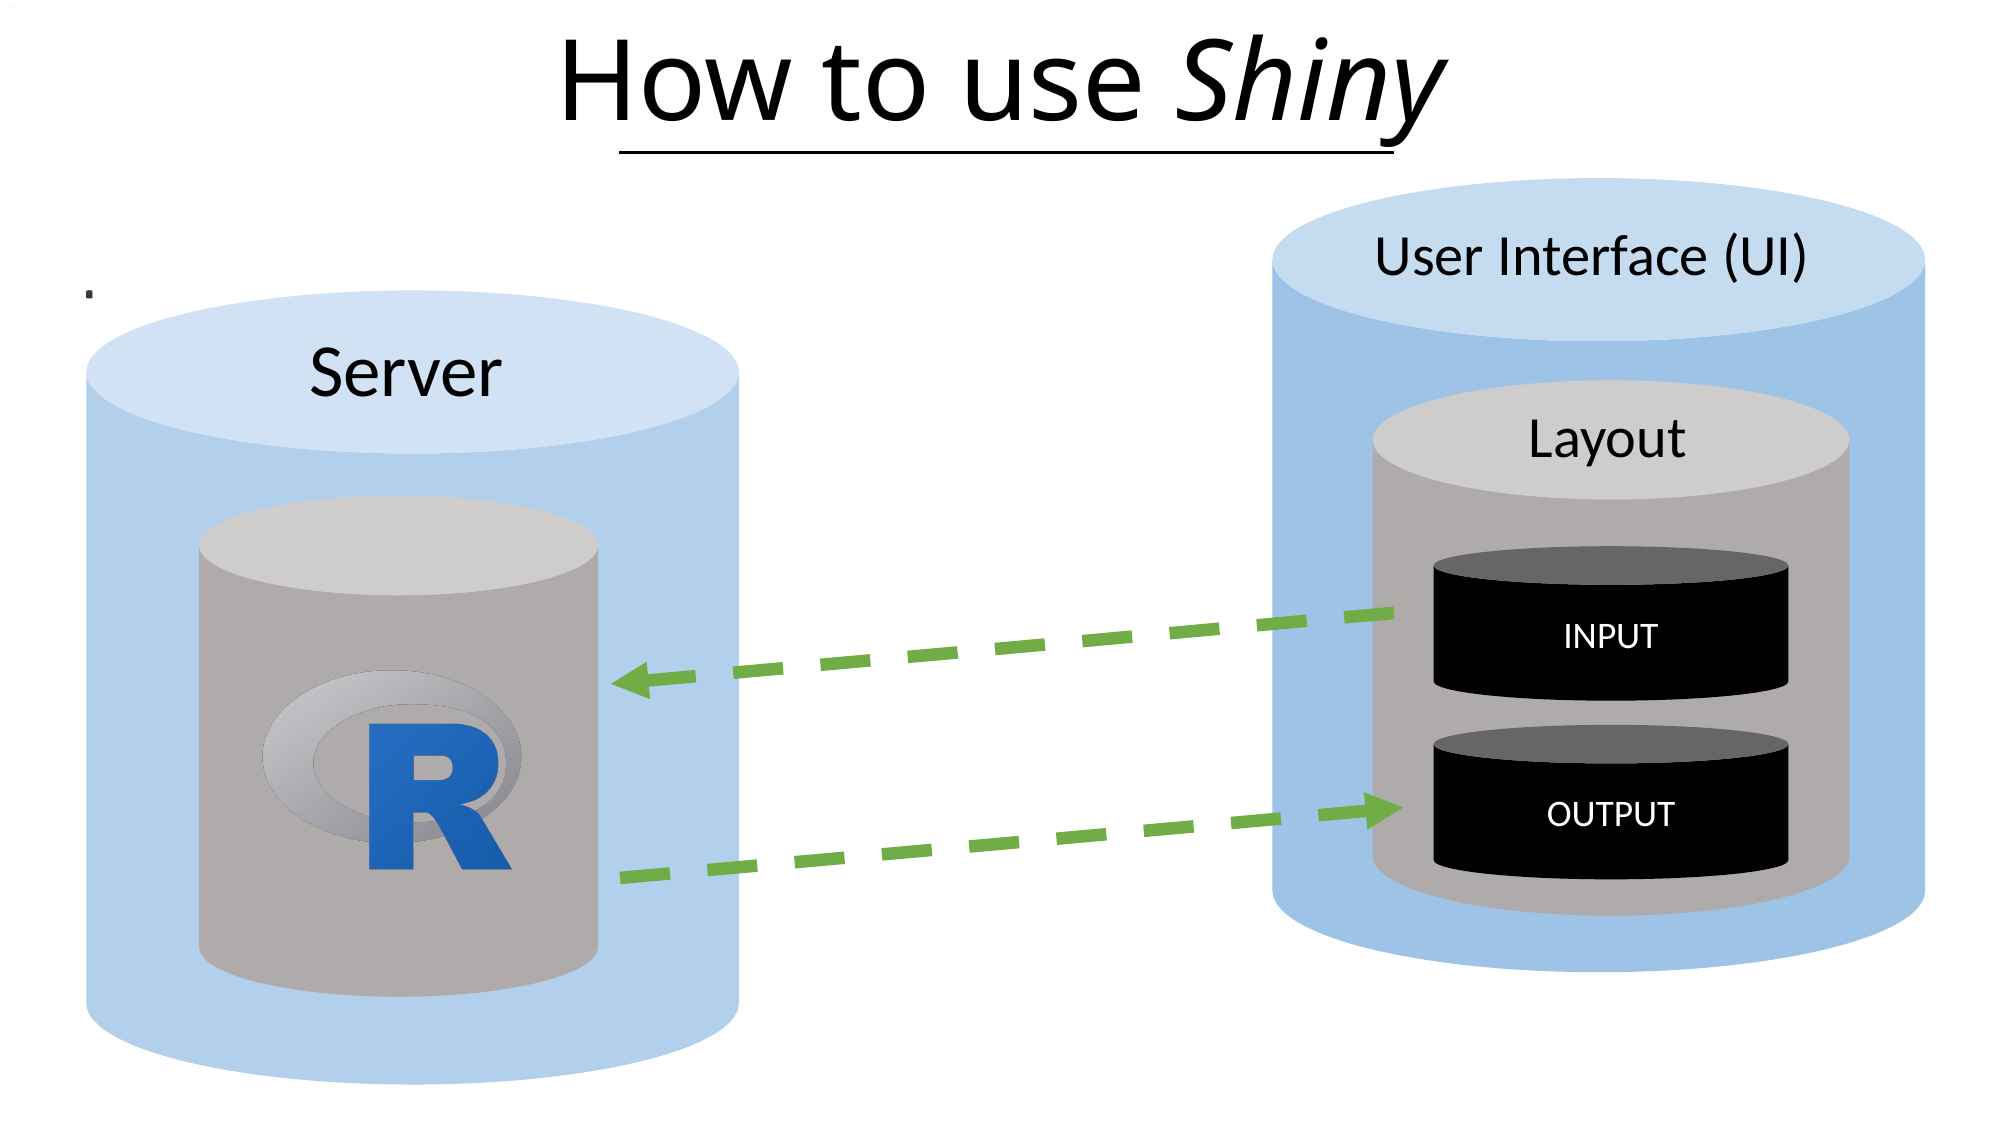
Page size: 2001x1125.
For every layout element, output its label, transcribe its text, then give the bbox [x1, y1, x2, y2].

text_box User Interface (UI) [1360, 209, 1838, 294]
text_box How to use Shiny [86, 0, 1914, 153]
text_box Server [294, 313, 531, 419]
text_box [611, 612, 1402, 684]
text_box OUTPUT [1432, 723, 1790, 881]
text_box [198, 494, 600, 998]
text_box [85, 289, 740, 1086]
text_box INPUT [1432, 545, 1790, 702]
text_box Layout [1514, 391, 1708, 477]
text_box [1271, 177, 1927, 974]
text_box [1371, 379, 1851, 917]
picture [262, 669, 522, 870]
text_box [604, 807, 1404, 880]
